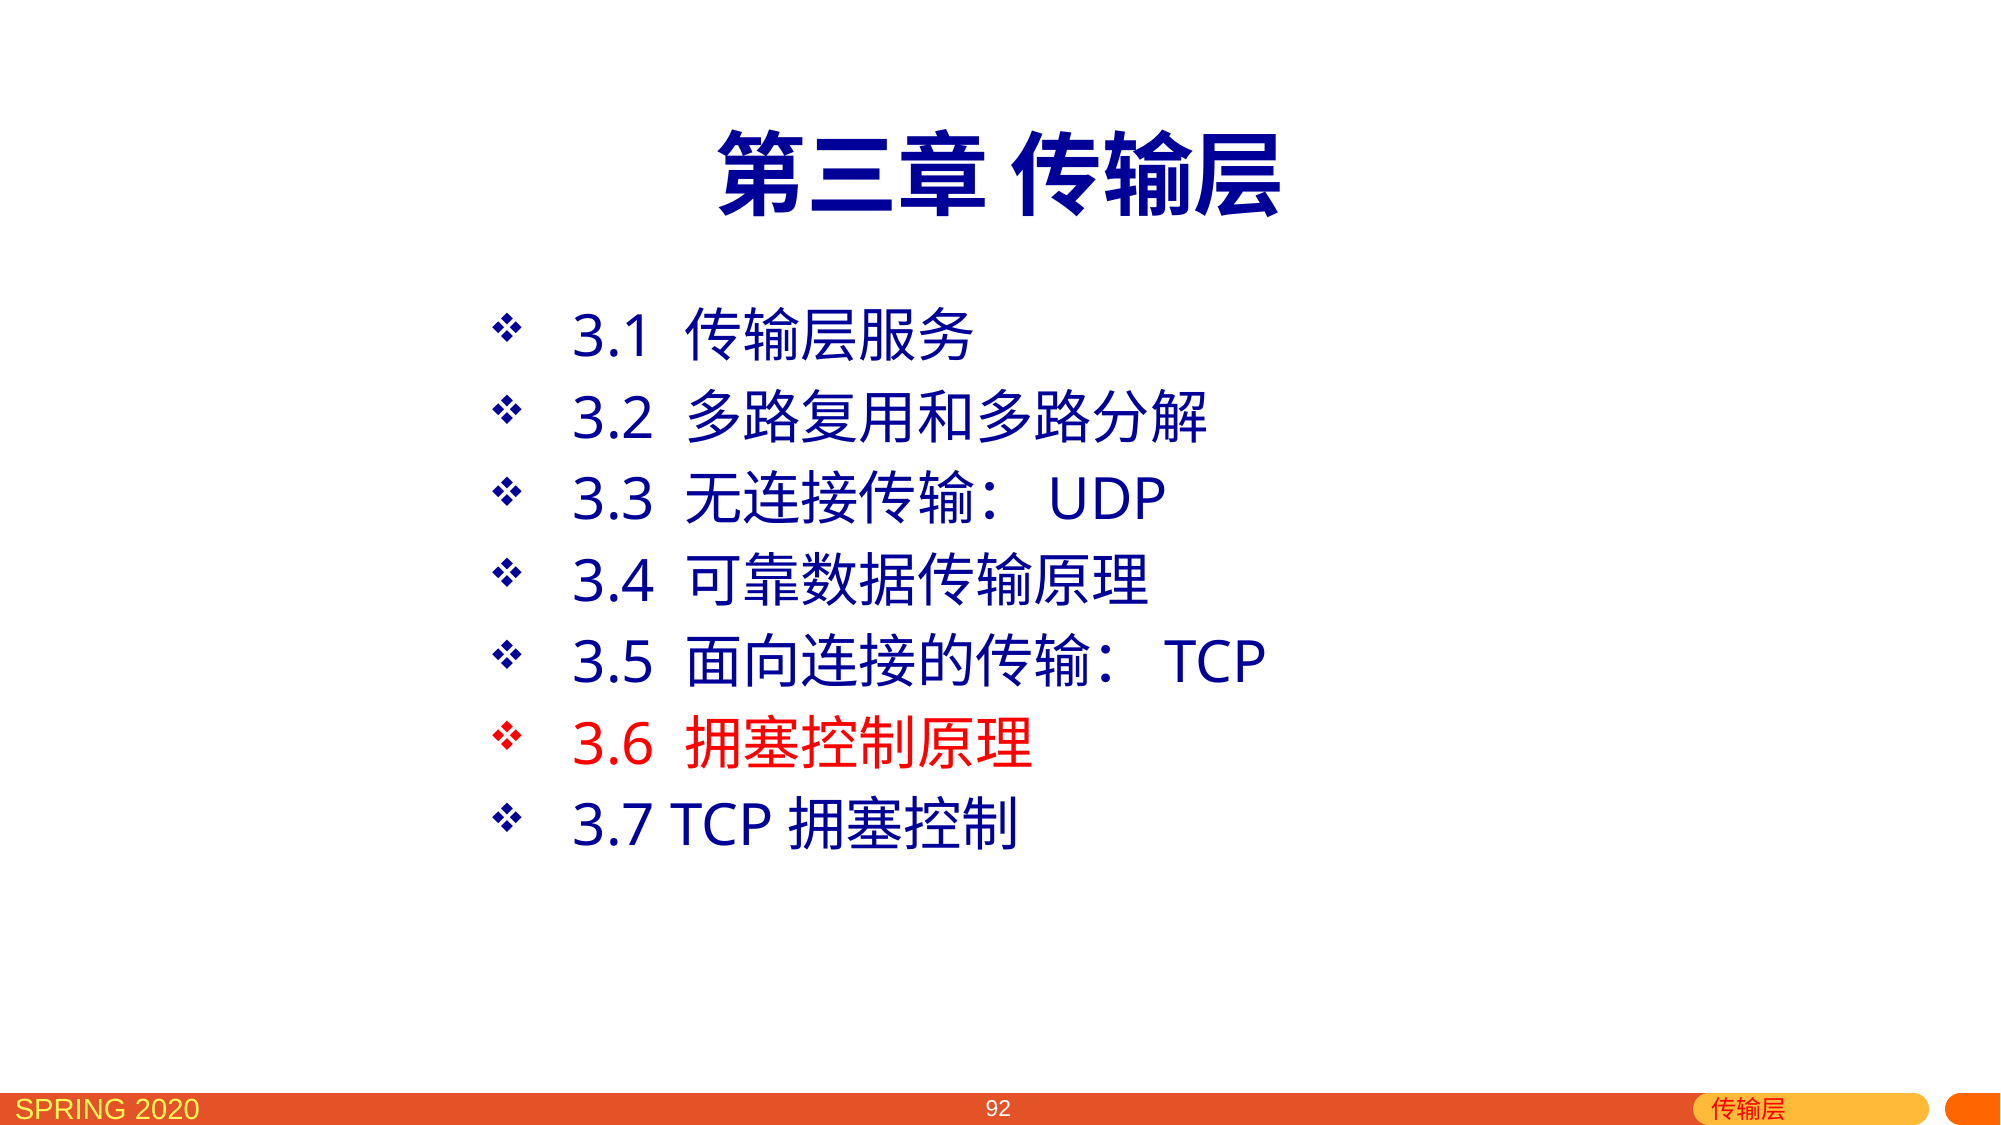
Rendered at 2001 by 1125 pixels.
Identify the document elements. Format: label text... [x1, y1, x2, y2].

text_box 第三章 传输层 [662, 78, 1338, 266]
text_box 传输层 [1696, 1086, 2000, 1125]
list 3.1 传输层服务 3.2 多路复用和多路分解 3.3 无连接传输：UDP 3.4 可靠数据传输原理 3.5 面向连接的传输：TCP 3.6 拥塞控制原理 3.7 TCP拥塞控制 [473, 290, 1527, 967]
